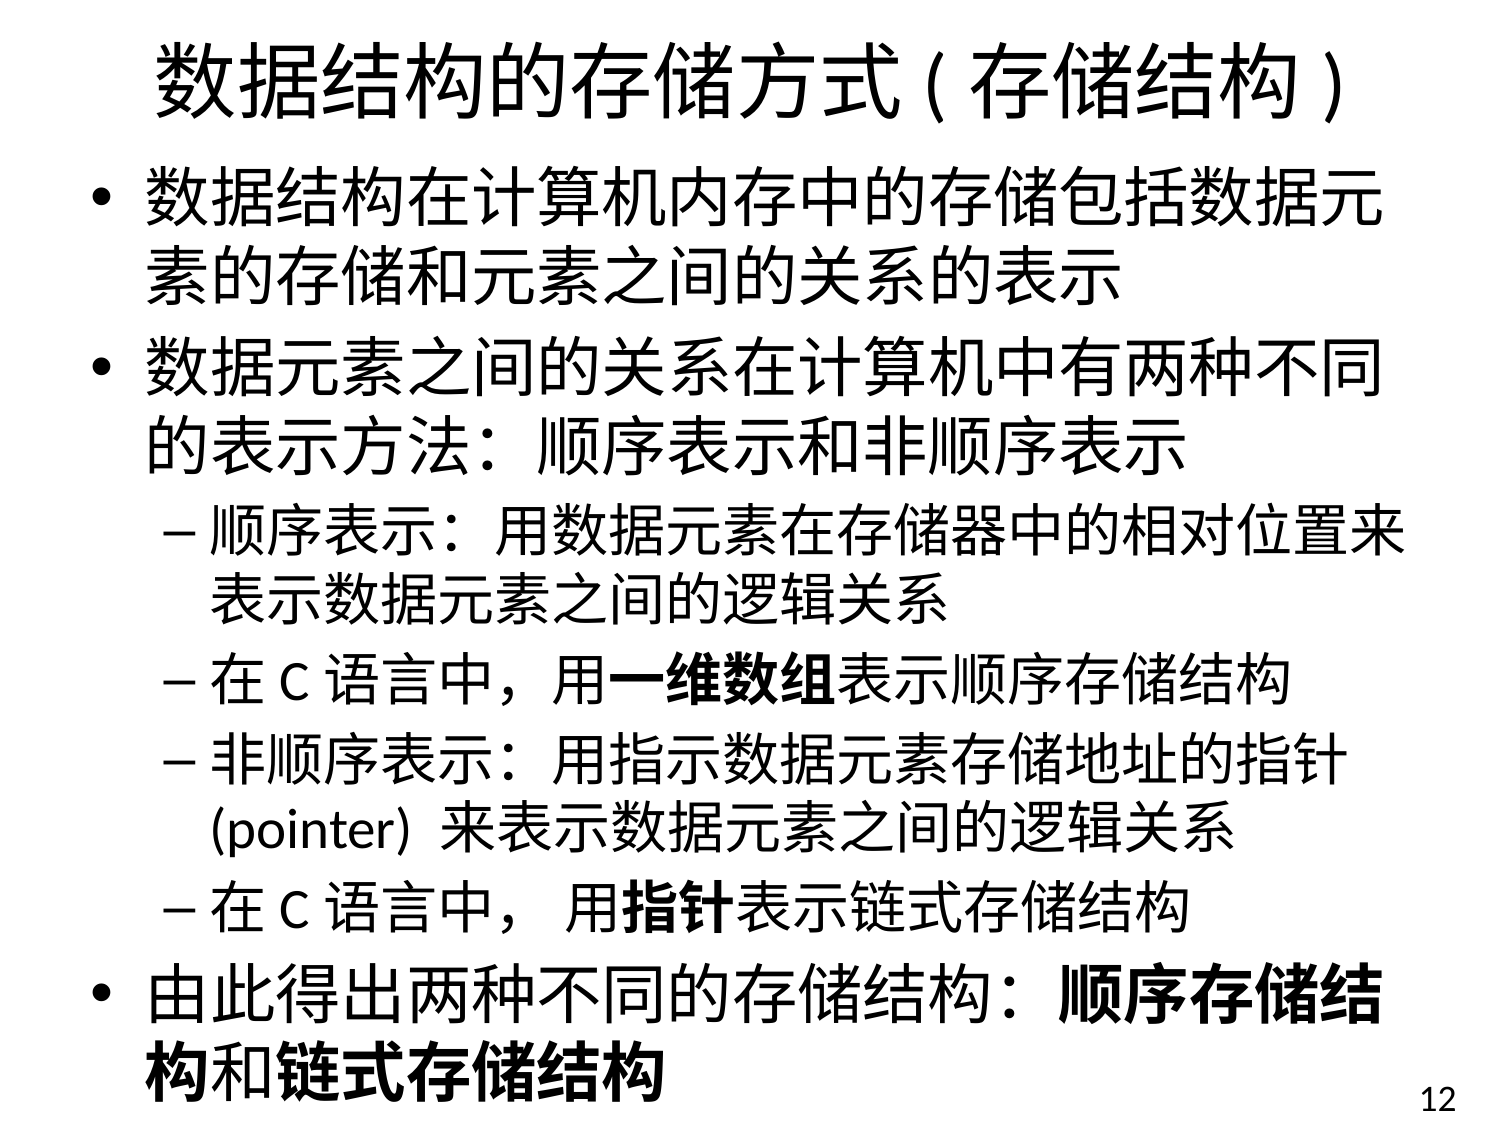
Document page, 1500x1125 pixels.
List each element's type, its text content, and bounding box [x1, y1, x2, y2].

slide_number 12 [1403, 1066, 1500, 1125]
list 数据结构在计算机内存中的存储包括数据元素的存储和元素之间的关系的表示 数据元素之间的关系在计算机中有两种不同的表示方法：顺序表示和非顺序表示 顺序表示：用数据元素在存储器中的相对位置来表示数据元素之间的逻辑关系 在C语言中，用一维数组表示顺序存储结构 非顺序表示：用指示数据元素存储地址的指针(pointer) 来表示数据元素之间的逻辑关系 在C语言中， 用指针表示链式存储结构 由此得出两种不同的存储结构：顺序存储结构和链式存储结构 [75, 149, 1425, 1125]
title 数据结构的存储方式(存储结构) [75, 8, 1425, 149]
